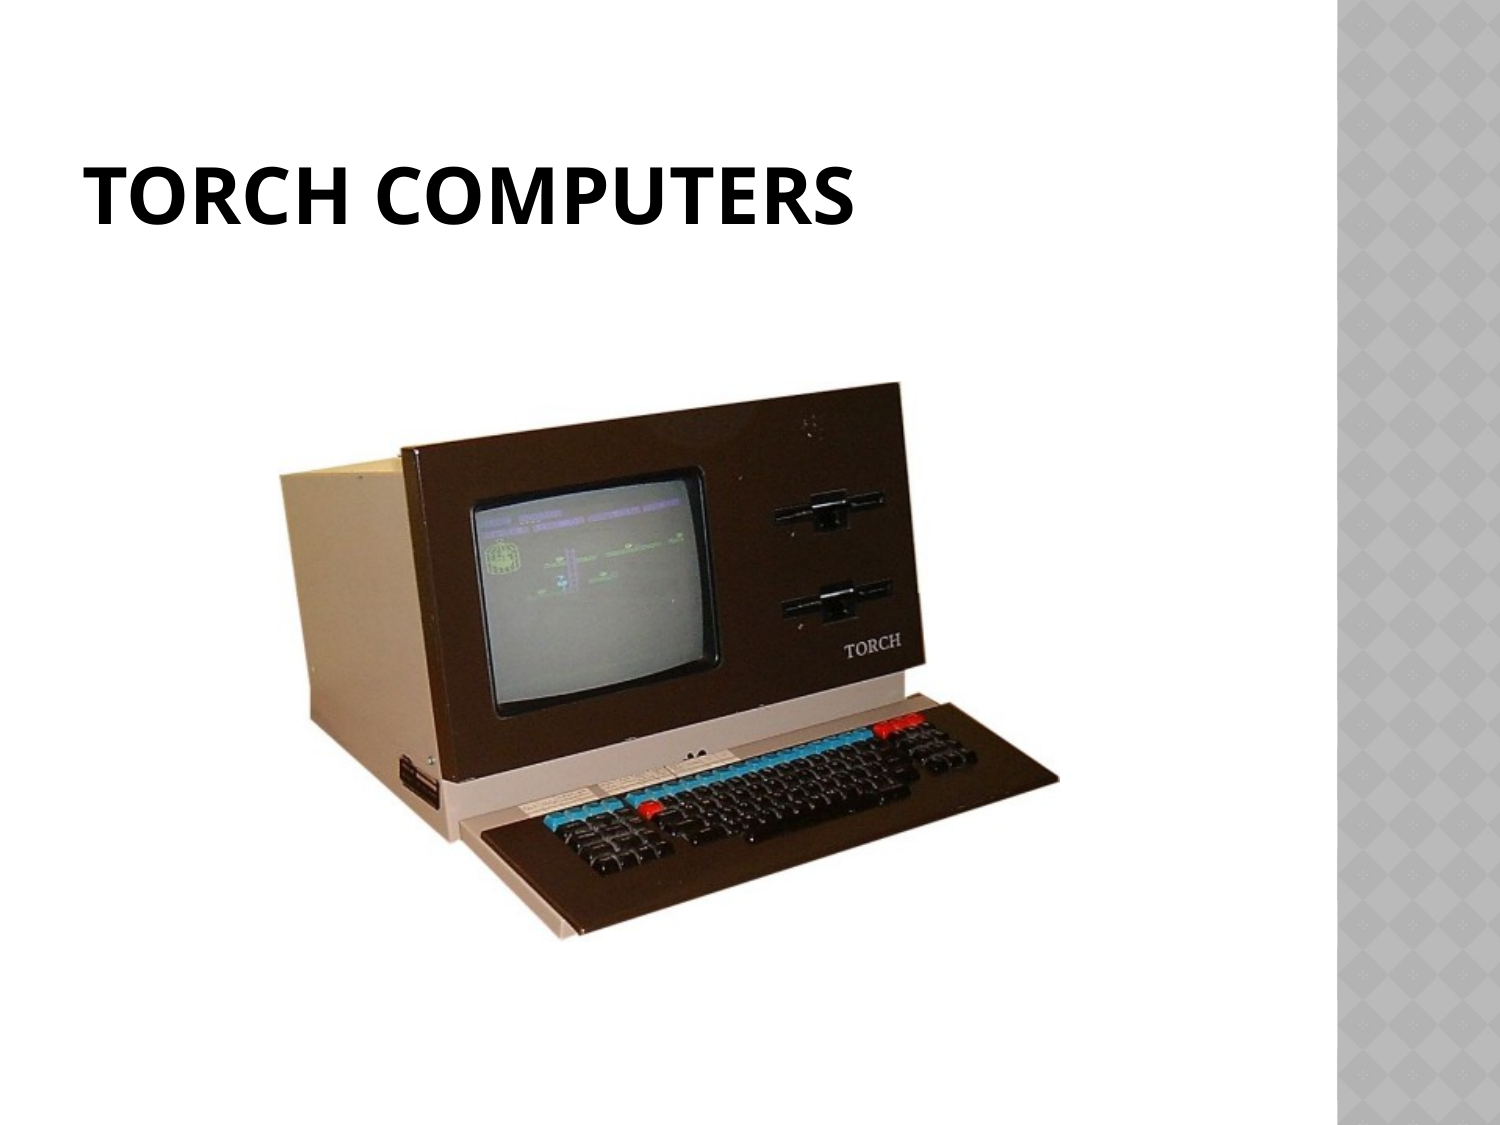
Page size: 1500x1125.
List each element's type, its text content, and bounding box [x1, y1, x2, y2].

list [277, 380, 1060, 943]
title Torch Computers [75, 52, 1263, 240]
